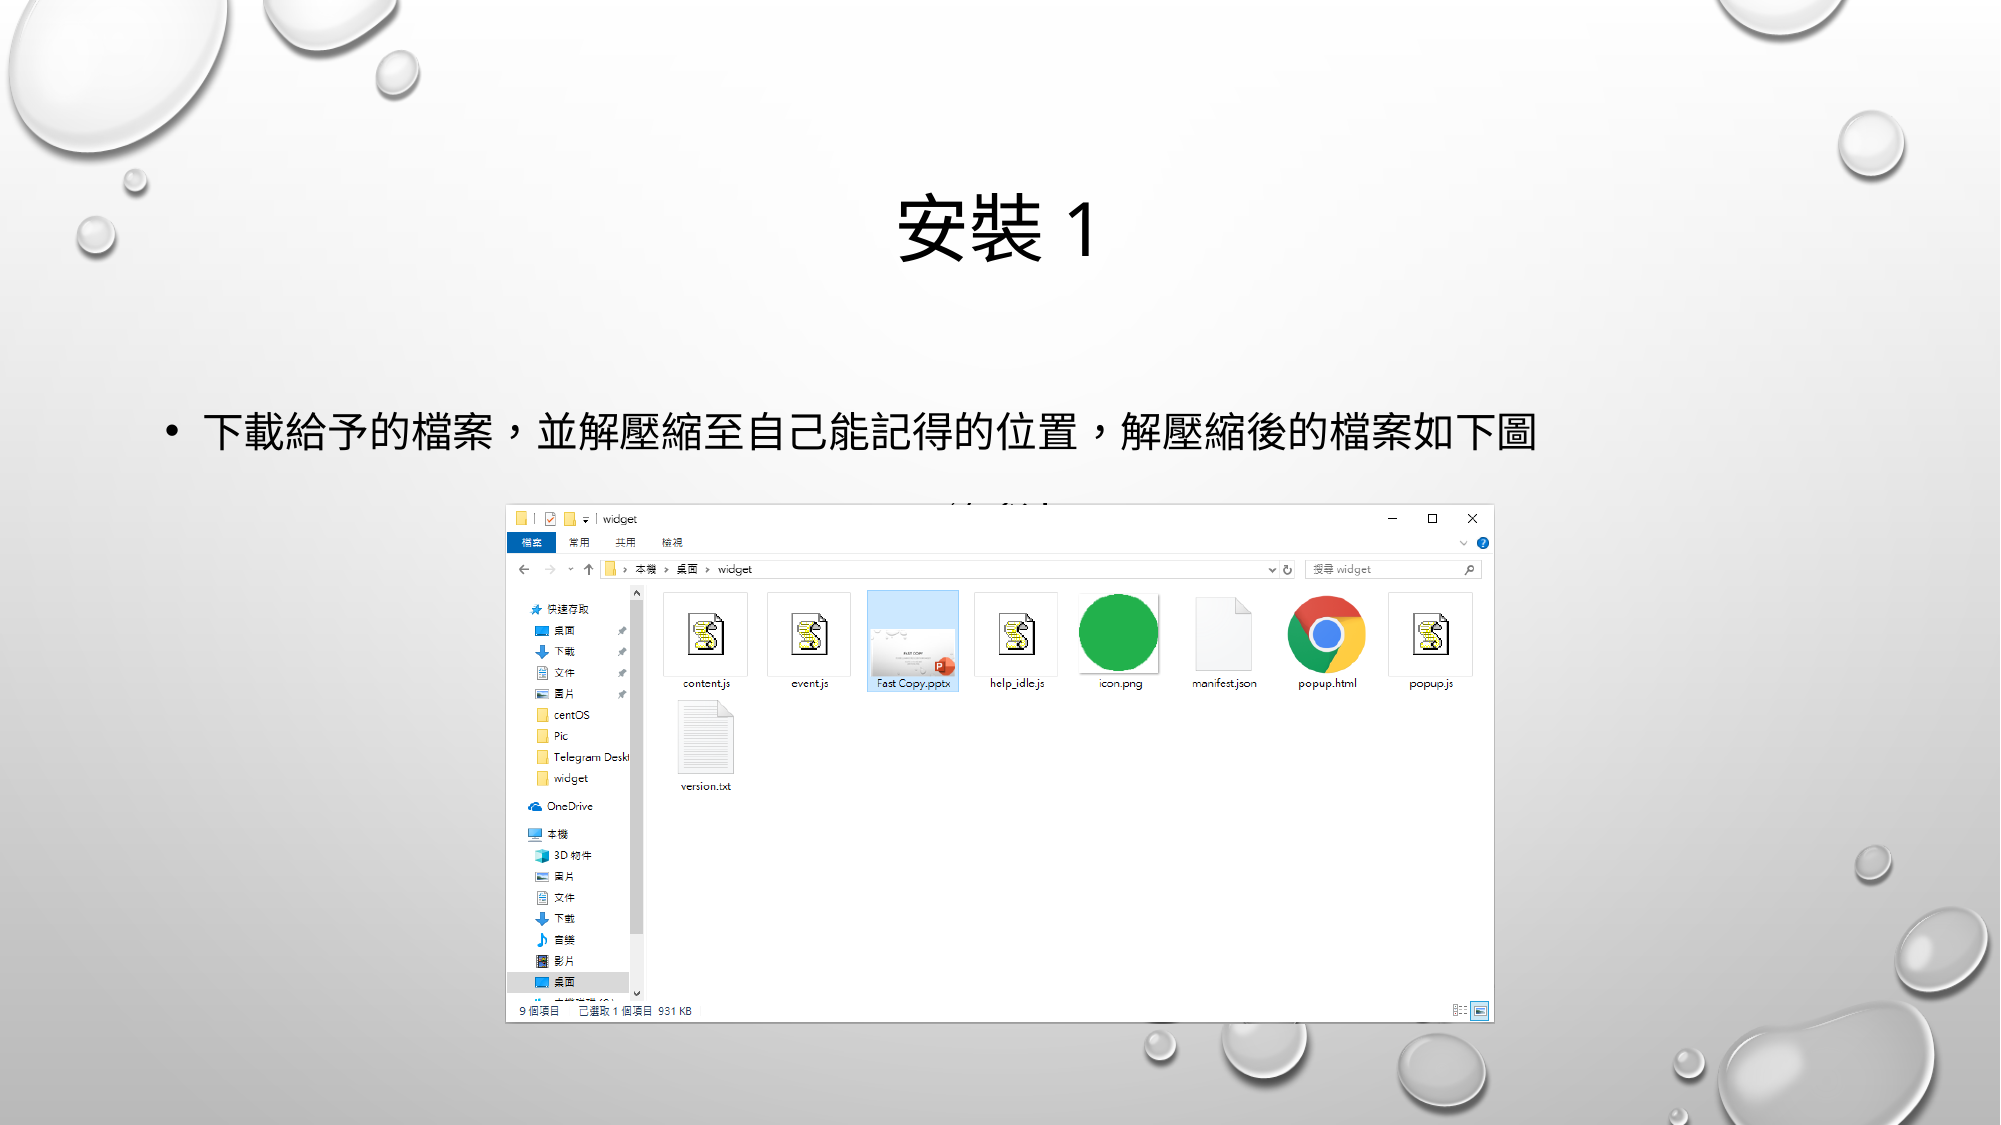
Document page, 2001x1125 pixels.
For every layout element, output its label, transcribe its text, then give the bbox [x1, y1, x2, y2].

picture [0, 0, 2000, 1125]
title 安裝1 [149, 101, 1851, 364]
list 下載給予的檔案，並解壓縮至自己能記得的位置，解壓縮後的檔案如下圖 [149, 388, 1850, 950]
